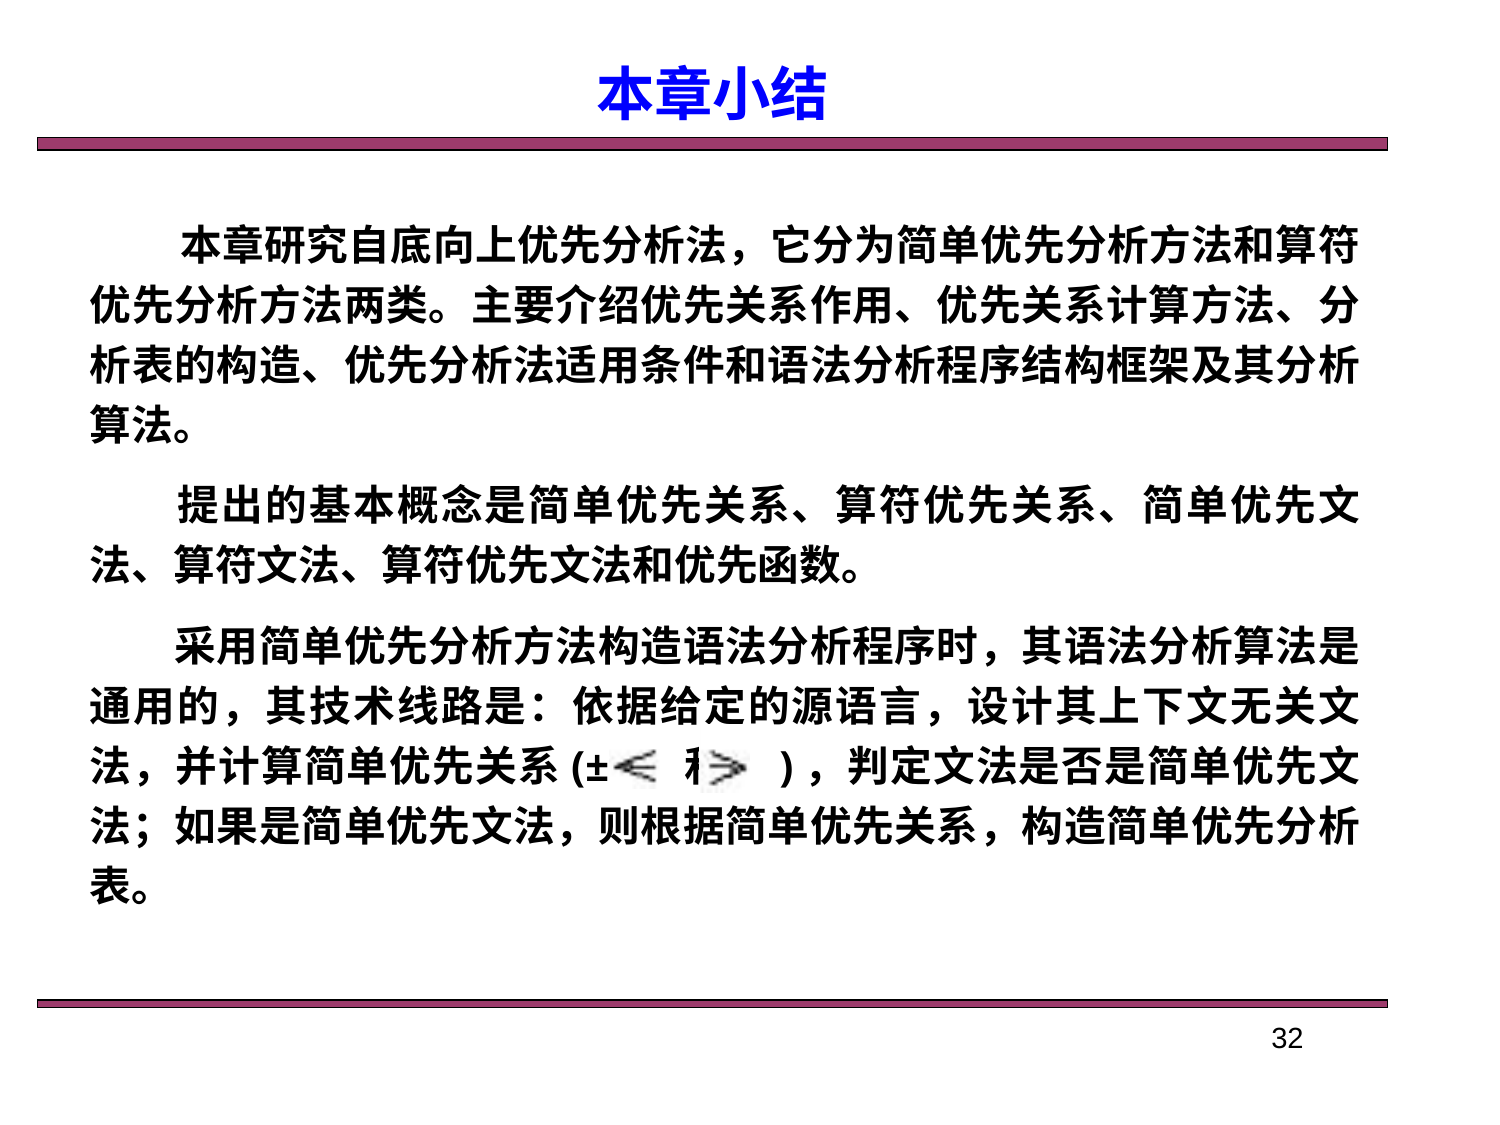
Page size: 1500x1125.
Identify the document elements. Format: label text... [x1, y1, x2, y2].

slide_number 32 [1112, 1012, 1463, 1053]
text_box 本章研究自底向上优先分析法，它分为简单优先分析方法和算符优先分析方法两类。主要介绍优先关系作用、优先关系计算方法、分析表的构造、优先分析法适用条件和语法分析程序结构框架及其分析算法。 提出的基本概念是简单优先关系、算符优先关系、简单优先文法、算符文法、算符优先文法和优先函数。 采用简单优先分析方法构造语法分析程序时，其语法分析算法是通用的，其技术线路是：依据给定的源语言，设计其上下文无关文法，并计算简单优先关系(±、 和 )，判定文法是否是简单优先文法；如果是简单优先文法，则根据简单优先关系，构造简单优先分析表。 [75, 200, 1375, 918]
picture [609, 726, 666, 790]
picture [699, 724, 751, 793]
text_box 本章小结 [324, 50, 1100, 150]
